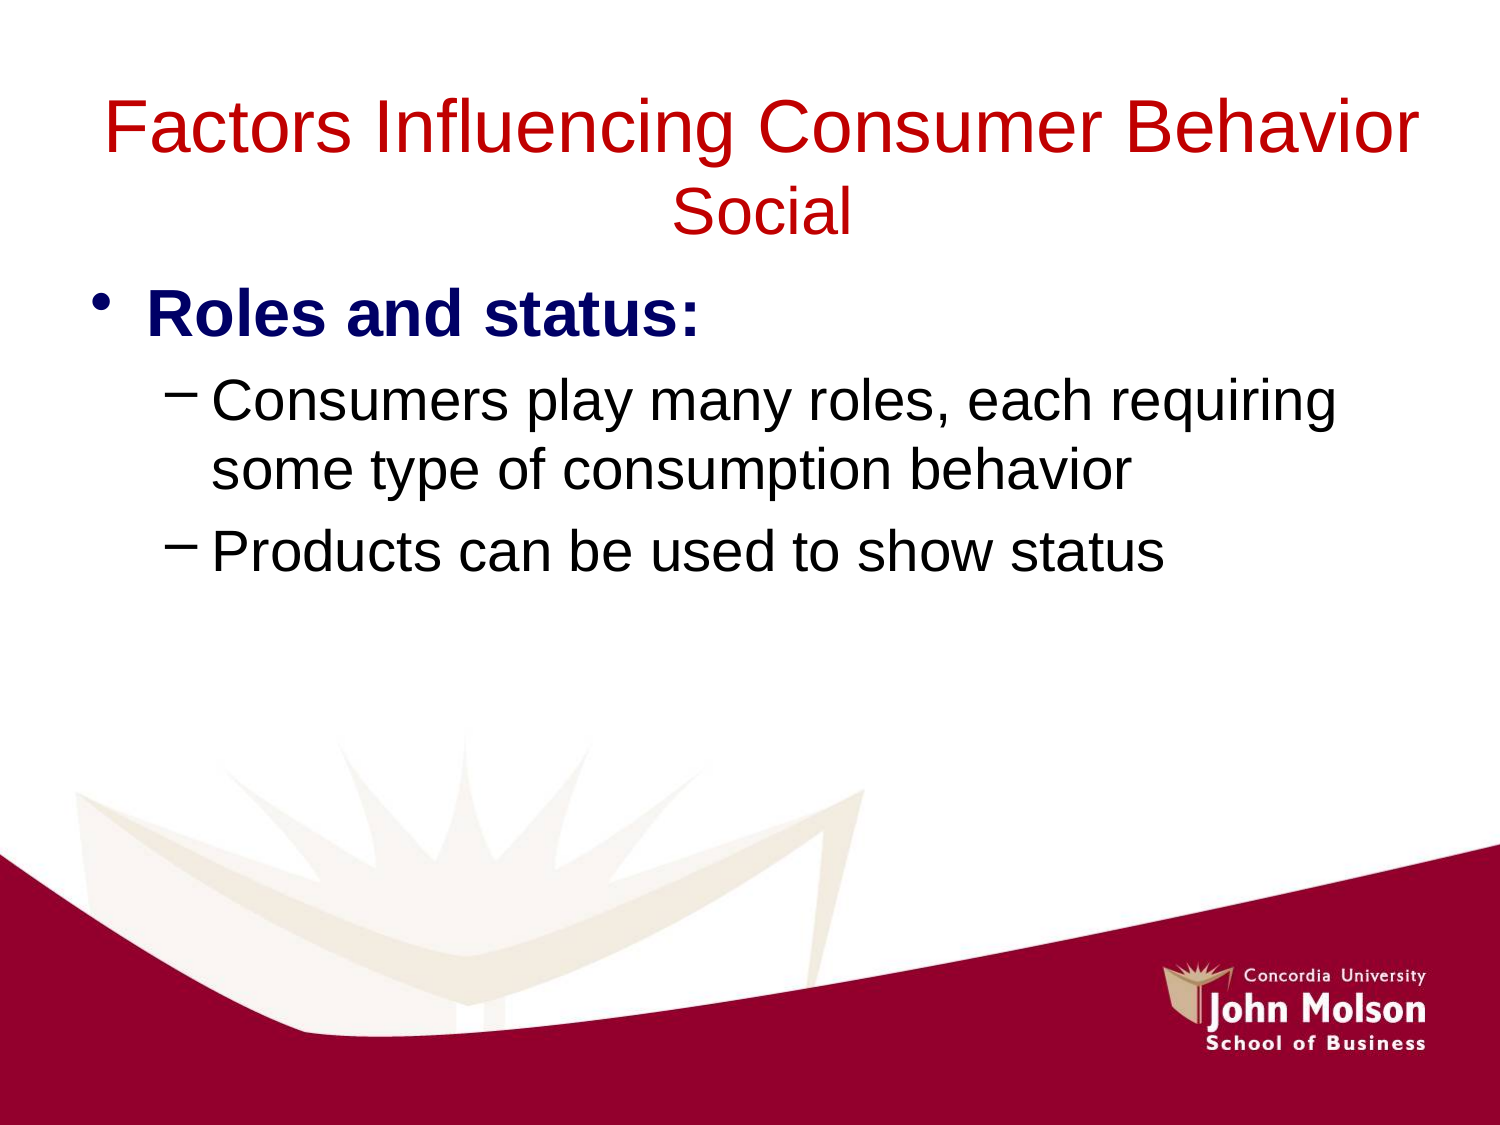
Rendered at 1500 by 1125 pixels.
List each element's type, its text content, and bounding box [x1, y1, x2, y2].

list Roles and status: Consumers play many roles, each requiring some type of consumption behavior Products can be used to show status [74, 262, 1426, 1006]
picture [0, 0, 1500, 1125]
title Factors Influencing Consumer Behavior Social [87, 87, 1438, 238]
